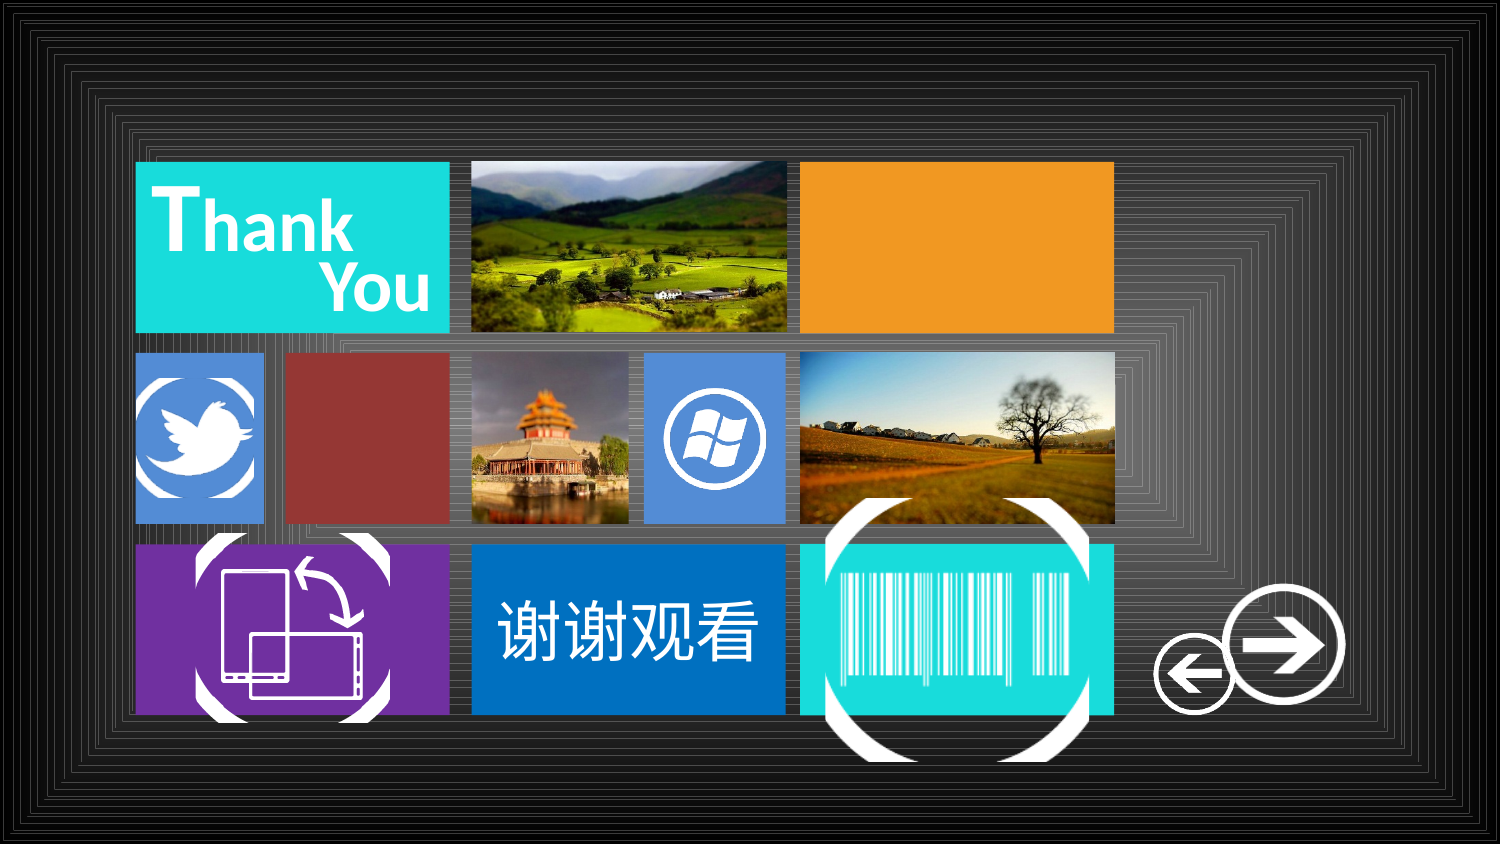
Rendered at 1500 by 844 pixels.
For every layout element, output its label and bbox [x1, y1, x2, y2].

text_box [135, 352, 265, 525]
text_box [471, 161, 788, 345]
text_box [643, 353, 786, 525]
text_box [135, 533, 450, 723]
text_box [471, 543, 786, 716]
text_box [135, 143, 450, 336]
picture [1151, 579, 1347, 716]
picture [799, 352, 1115, 497]
text_box [800, 161, 1115, 334]
picture [471, 352, 629, 525]
text_box [799, 497, 1115, 762]
text_box [285, 352, 450, 524]
